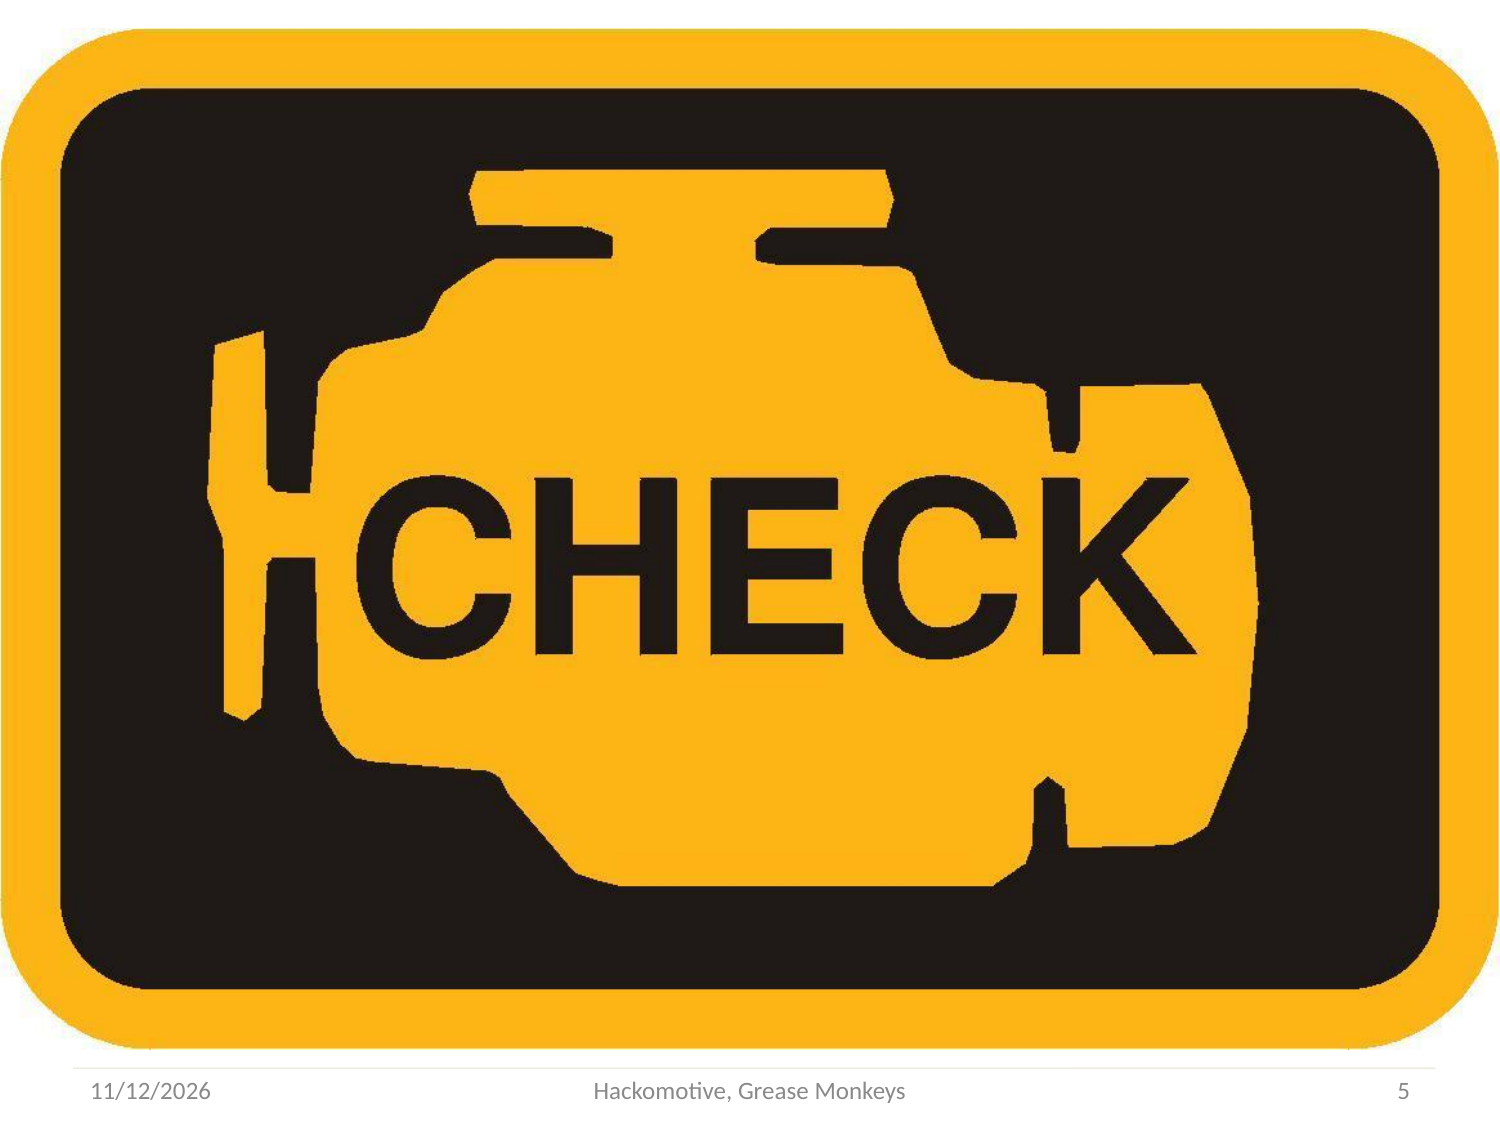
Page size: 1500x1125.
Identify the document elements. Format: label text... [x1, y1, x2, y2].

slide_number 5 [1074, 1059, 1425, 1120]
footer Hackomotive, Grease Monkeys [512, 1059, 988, 1120]
picture [0, 28, 1500, 1050]
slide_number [75, 1059, 425, 1120]
